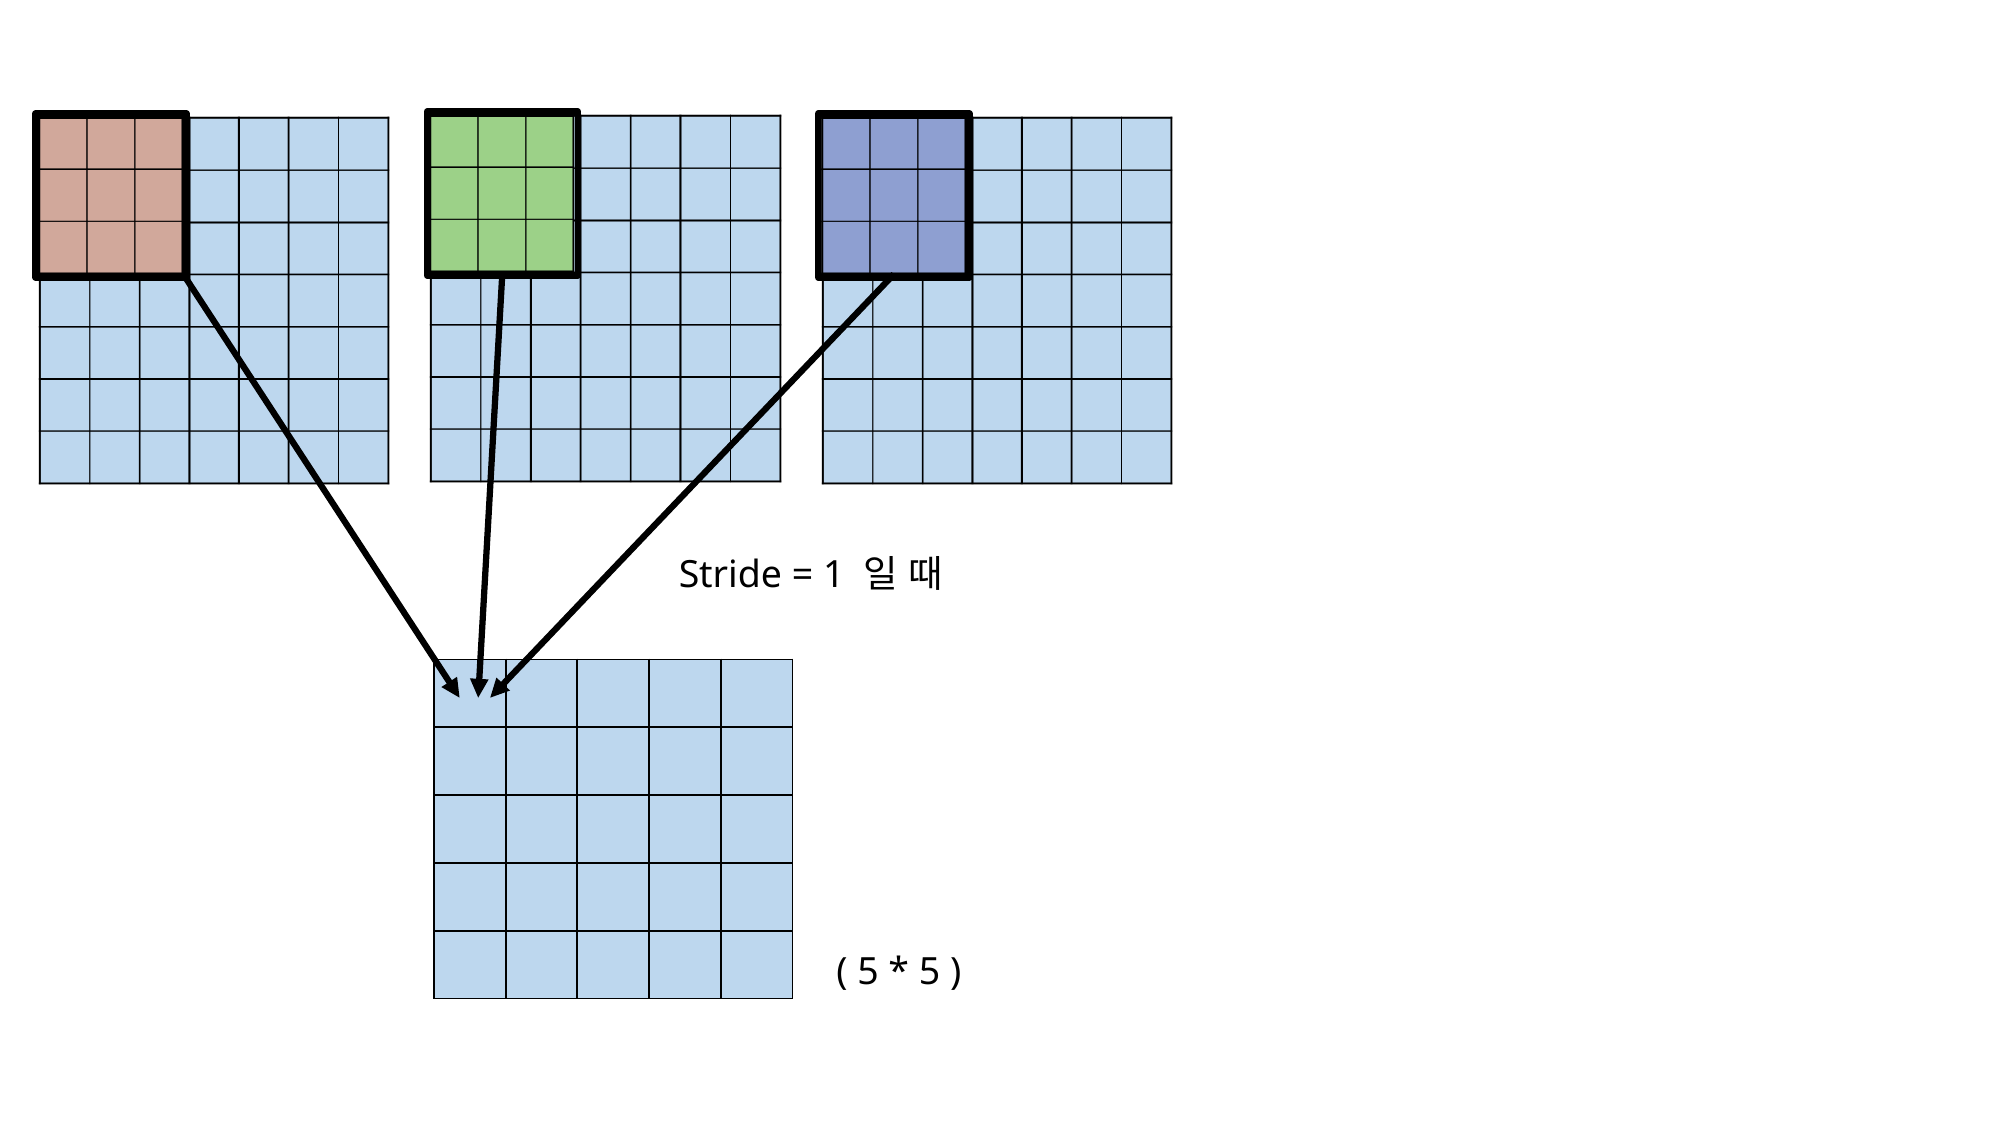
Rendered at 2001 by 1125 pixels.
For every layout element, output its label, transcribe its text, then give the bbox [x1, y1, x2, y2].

table_cell [435, 728, 505, 794]
table_cell [578, 932, 648, 998]
table_cell [650, 864, 720, 930]
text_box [38, 116, 390, 485]
table_cell [722, 796, 792, 862]
table_header [507, 698, 576, 726]
table_cell [578, 864, 648, 930]
table_cell [578, 728, 648, 794]
table_cell [722, 864, 792, 930]
table_cell [722, 932, 792, 998]
table_cell [507, 864, 576, 930]
table_cell [578, 796, 648, 862]
table_cell [507, 728, 576, 794]
table_cell [435, 864, 505, 930]
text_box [821, 116, 1173, 485]
table_cell [507, 932, 576, 998]
table_cell [435, 796, 505, 862]
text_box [490, 274, 894, 698]
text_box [429, 114, 782, 483]
table_header [578, 698, 648, 726]
table_cell [650, 728, 720, 794]
table_cell [722, 728, 792, 794]
table_header [650, 698, 720, 726]
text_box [183, 274, 460, 698]
table_cell [435, 932, 505, 998]
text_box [478, 272, 503, 698]
text_box Stride = 1 일 때 [894, 542, 1197, 602]
text_box ( 5 * 5 ) [821, 939, 1354, 1000]
table_header [722, 698, 792, 726]
table_cell [650, 796, 720, 862]
table_cell [507, 796, 576, 862]
table_header [435, 660, 505, 726]
table_cell [650, 932, 720, 998]
